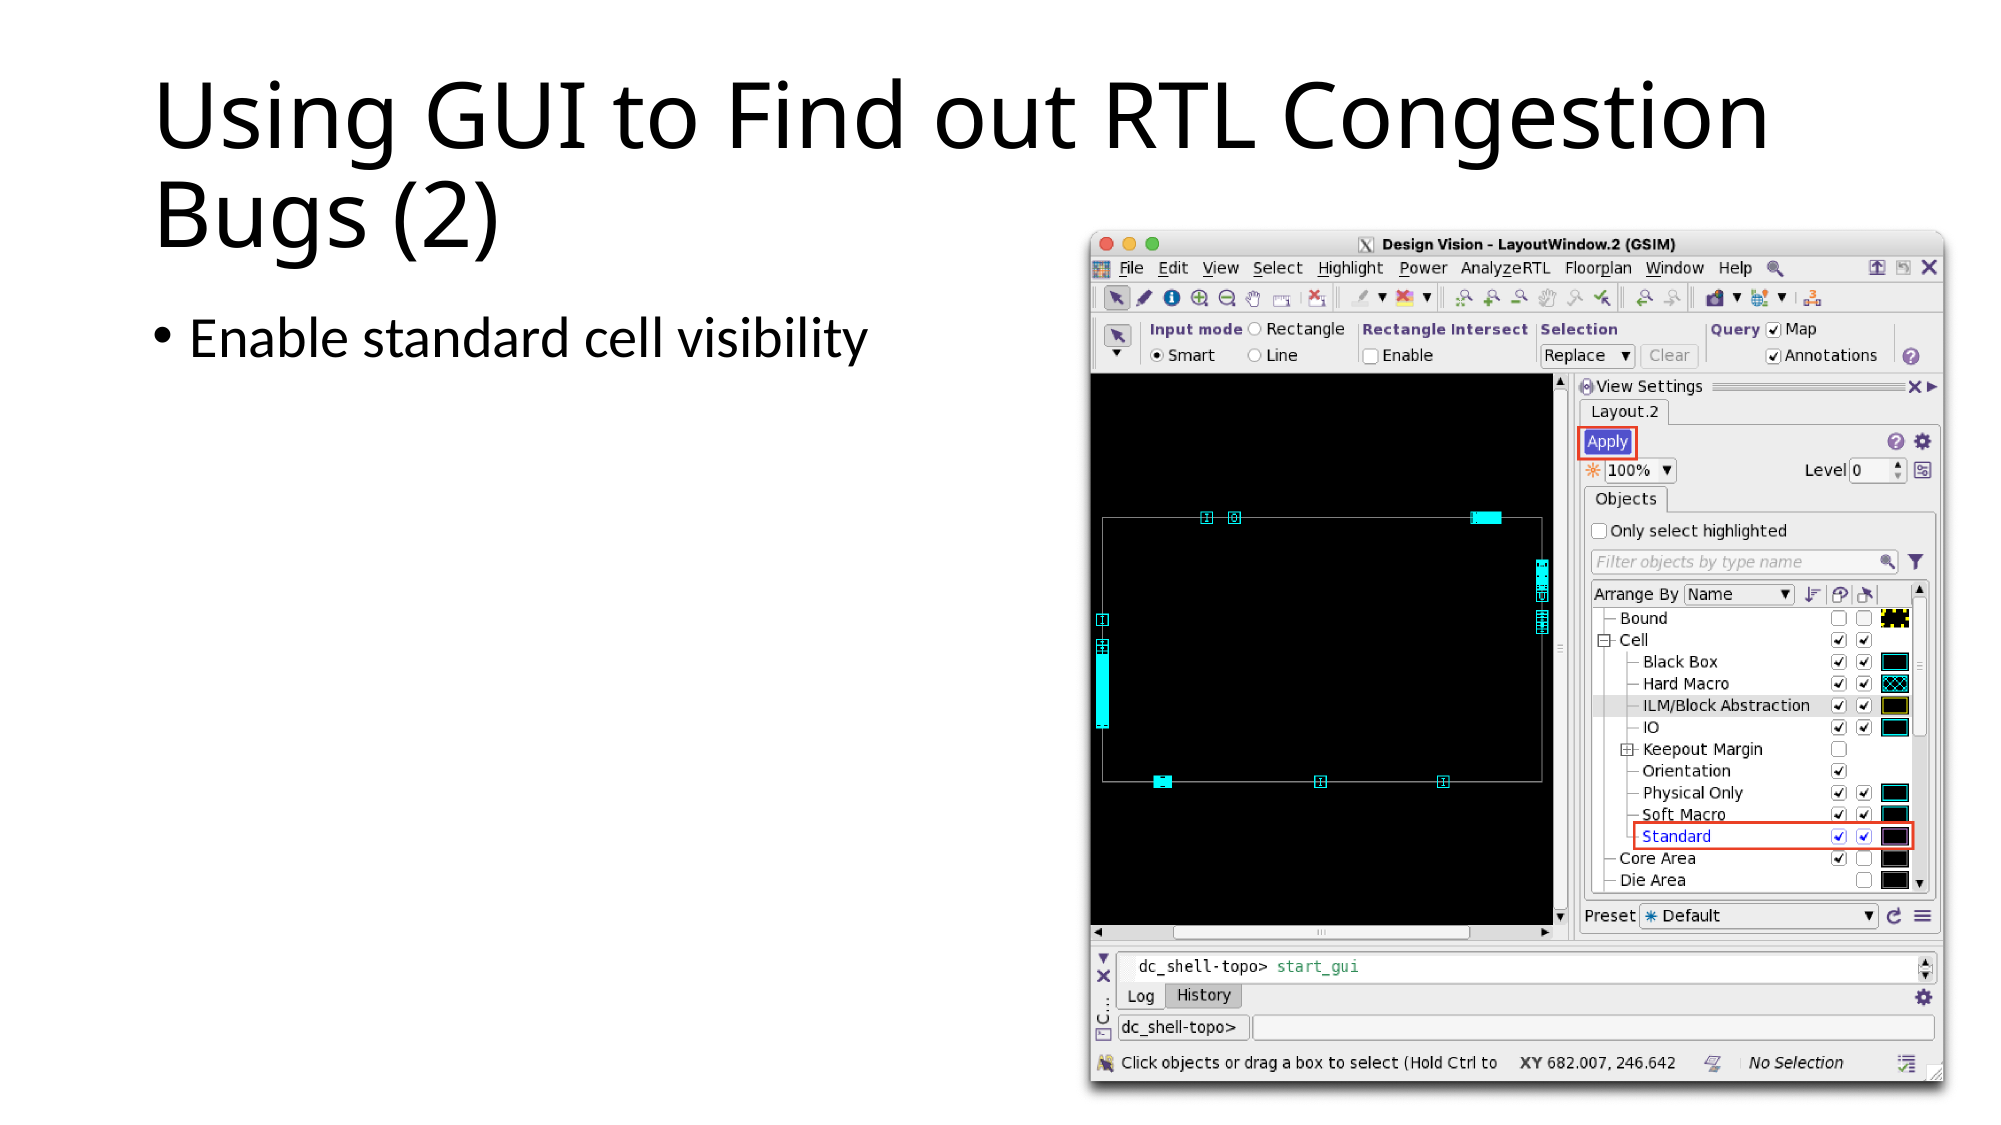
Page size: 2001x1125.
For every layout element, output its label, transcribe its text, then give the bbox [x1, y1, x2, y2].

title Using GUI to Find out RTL Congestion Bugs (2) [137, 59, 1863, 278]
list Enable standard cell visibility [137, 299, 1050, 1014]
picture [1074, 224, 1959, 1106]
